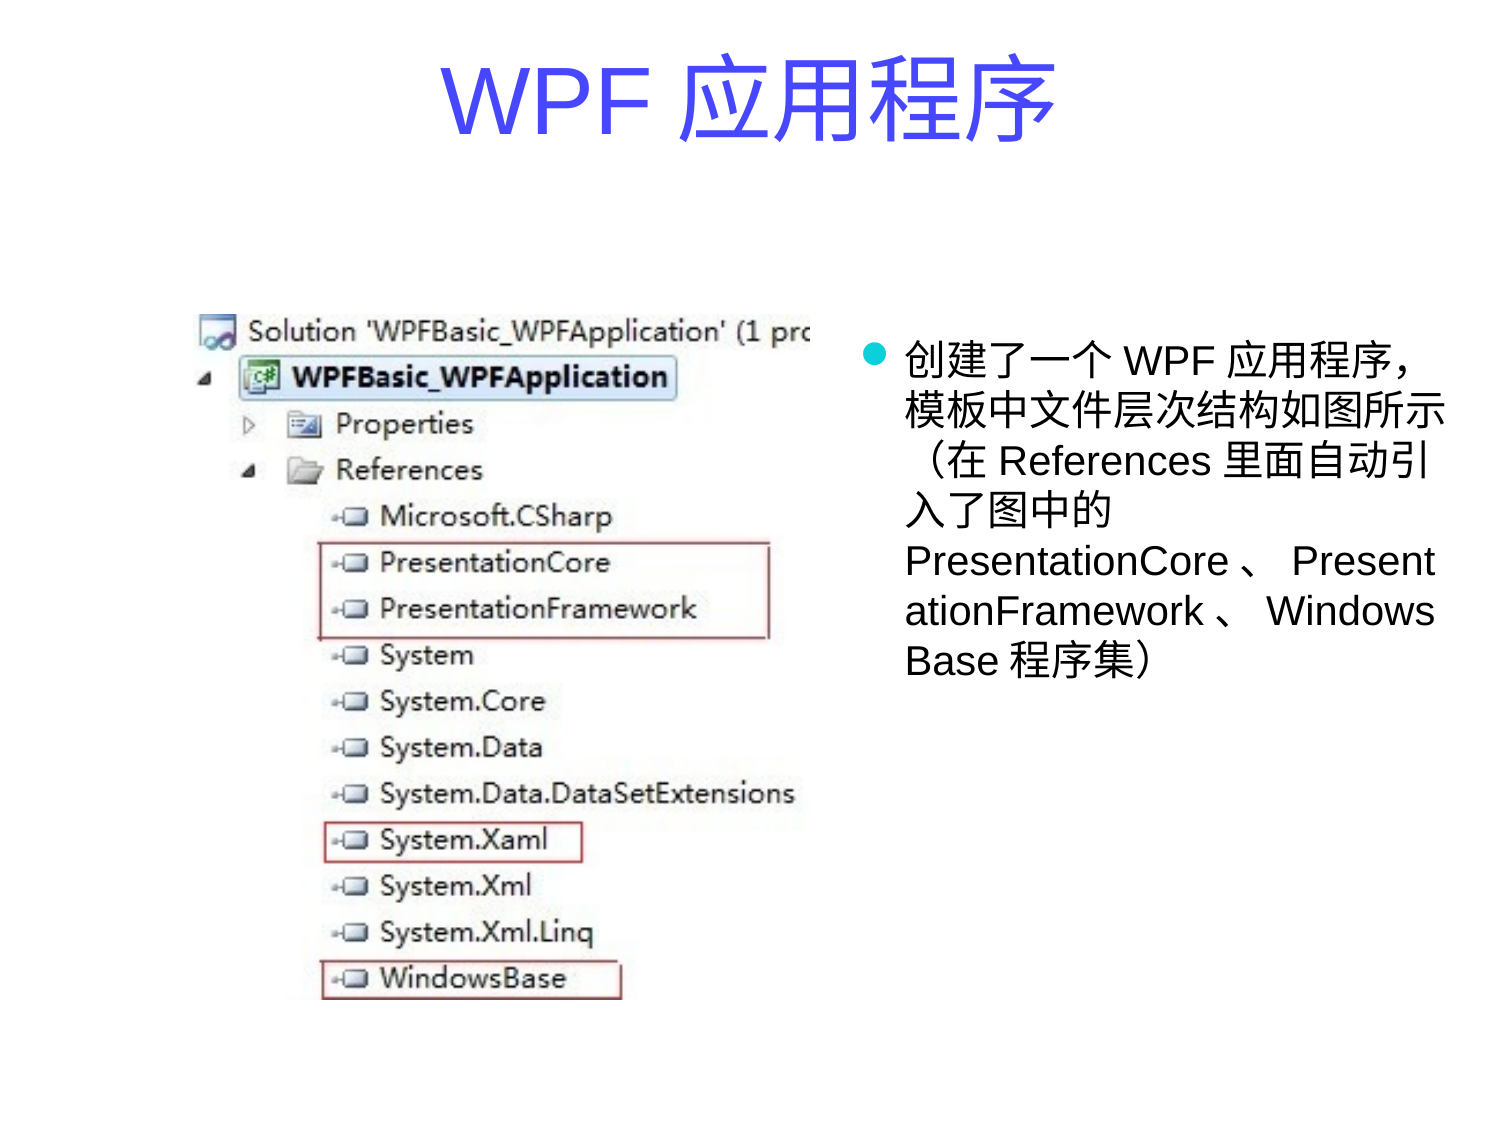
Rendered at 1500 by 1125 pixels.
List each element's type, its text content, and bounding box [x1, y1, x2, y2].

title WPF应用程序 [159, 54, 1341, 161]
list 创建了一个WPF应用程序，模板中文件层次结构如图所示（在References里面自动引入了图中的PresentationCore、PresentationFramework、WindowsBase程序集） [844, 326, 1470, 1002]
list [192, 314, 810, 1000]
